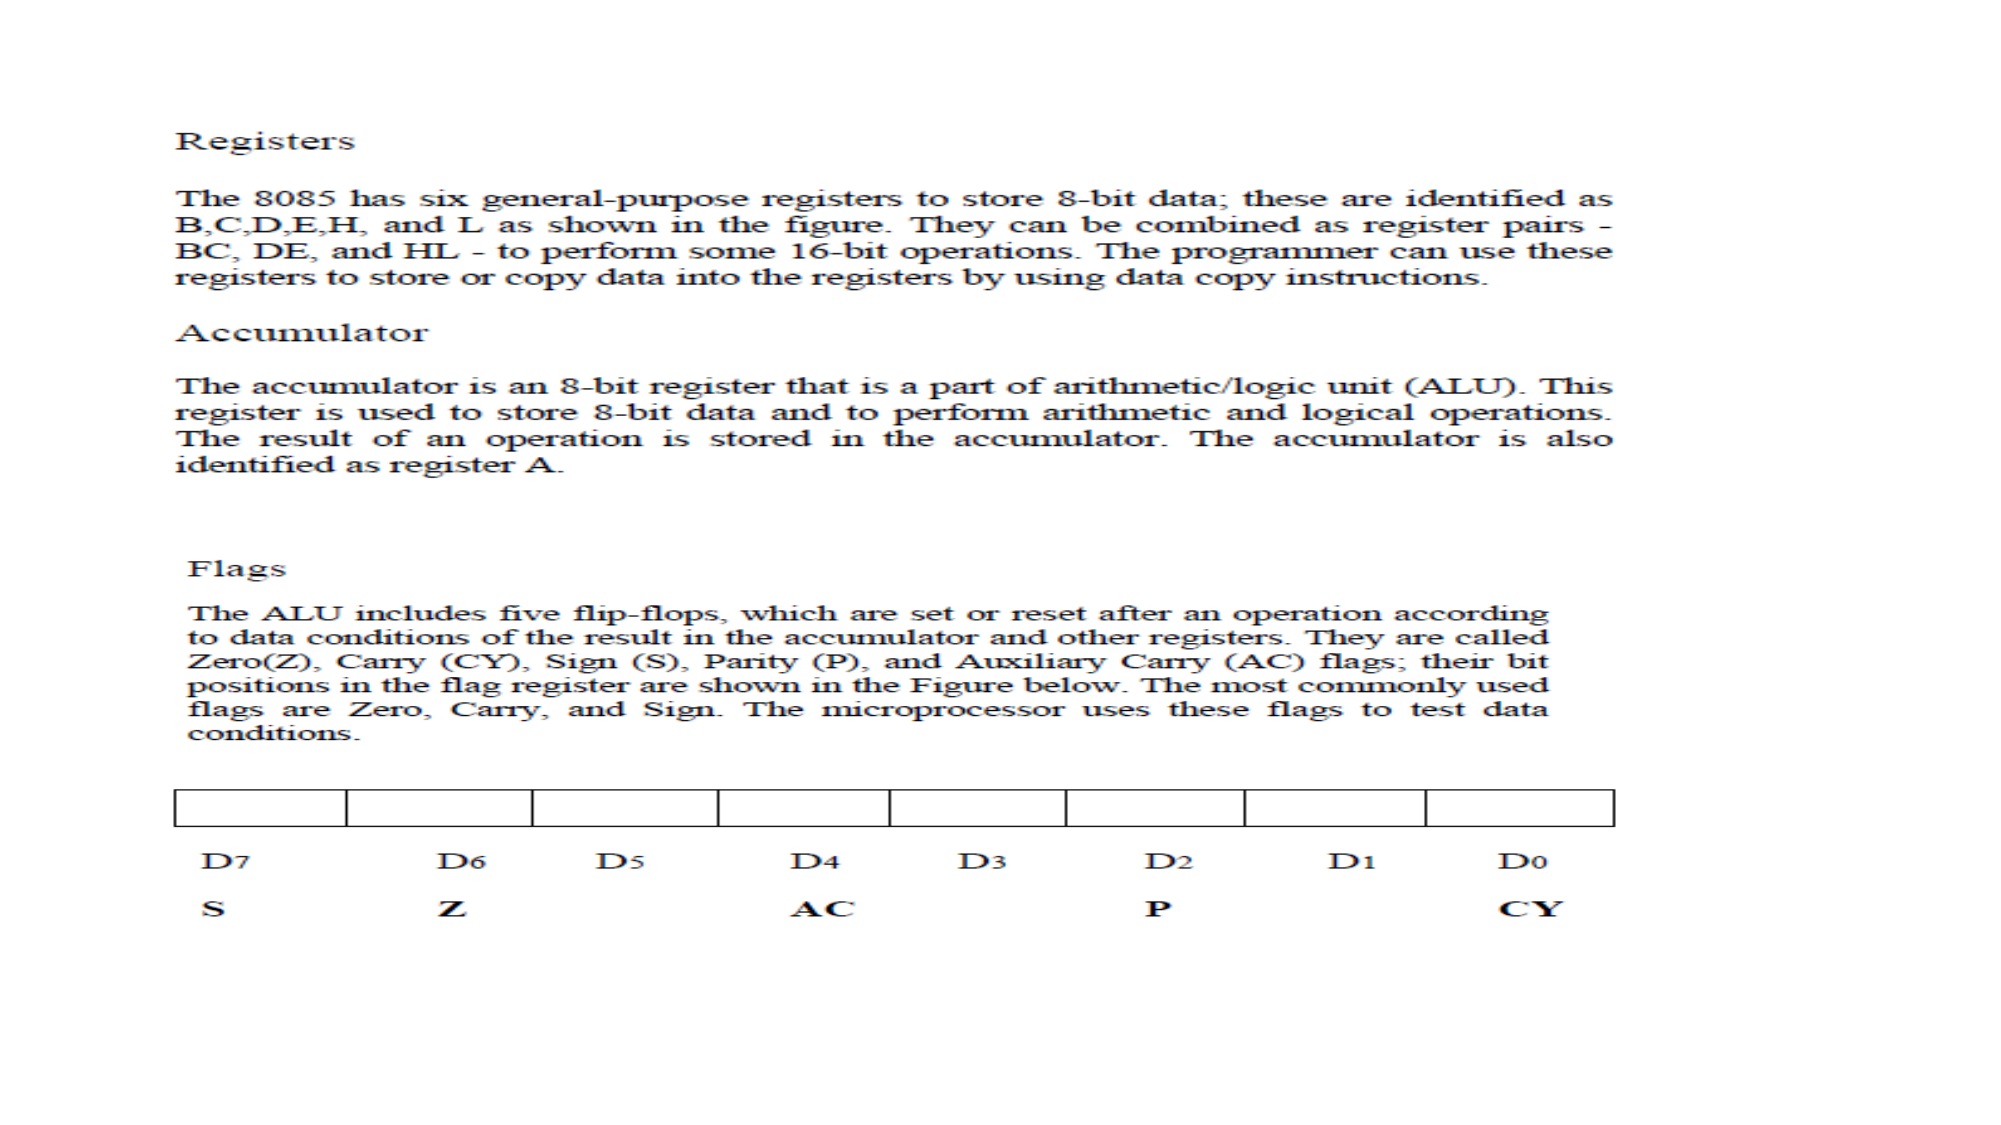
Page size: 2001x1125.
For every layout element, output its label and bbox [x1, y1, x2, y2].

picture [134, 118, 1666, 496]
picture [134, 545, 1666, 938]
